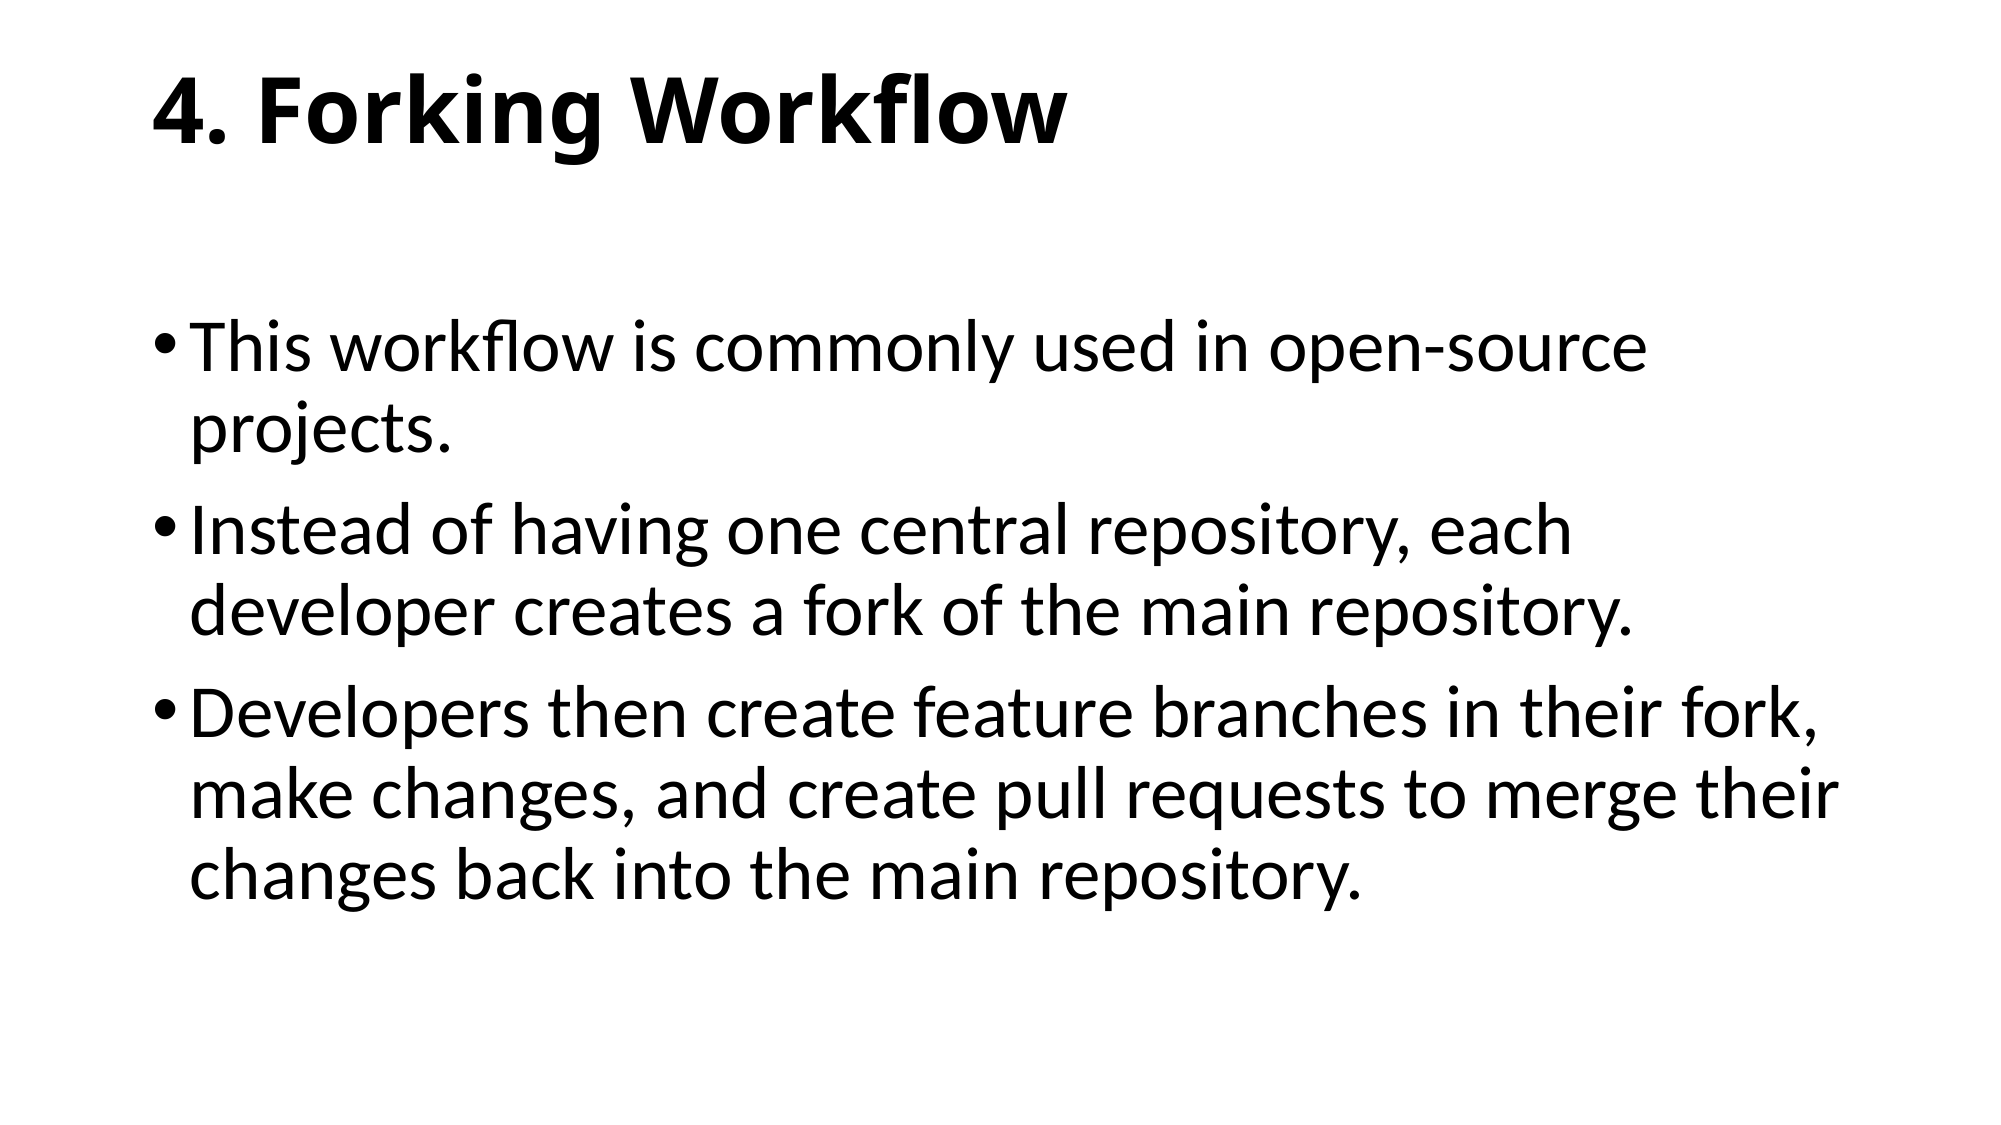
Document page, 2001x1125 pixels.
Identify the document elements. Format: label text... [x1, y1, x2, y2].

title 4. Forking Workflow [137, 59, 1863, 278]
list This workflow is commonly used in open-source projects. Instead of having one central repository, each developer creates a fork of the main repository. Developers then create feature branches in their fork, make changes, and create pull requests to merge their changes back into the main repository. [137, 299, 1863, 1014]
